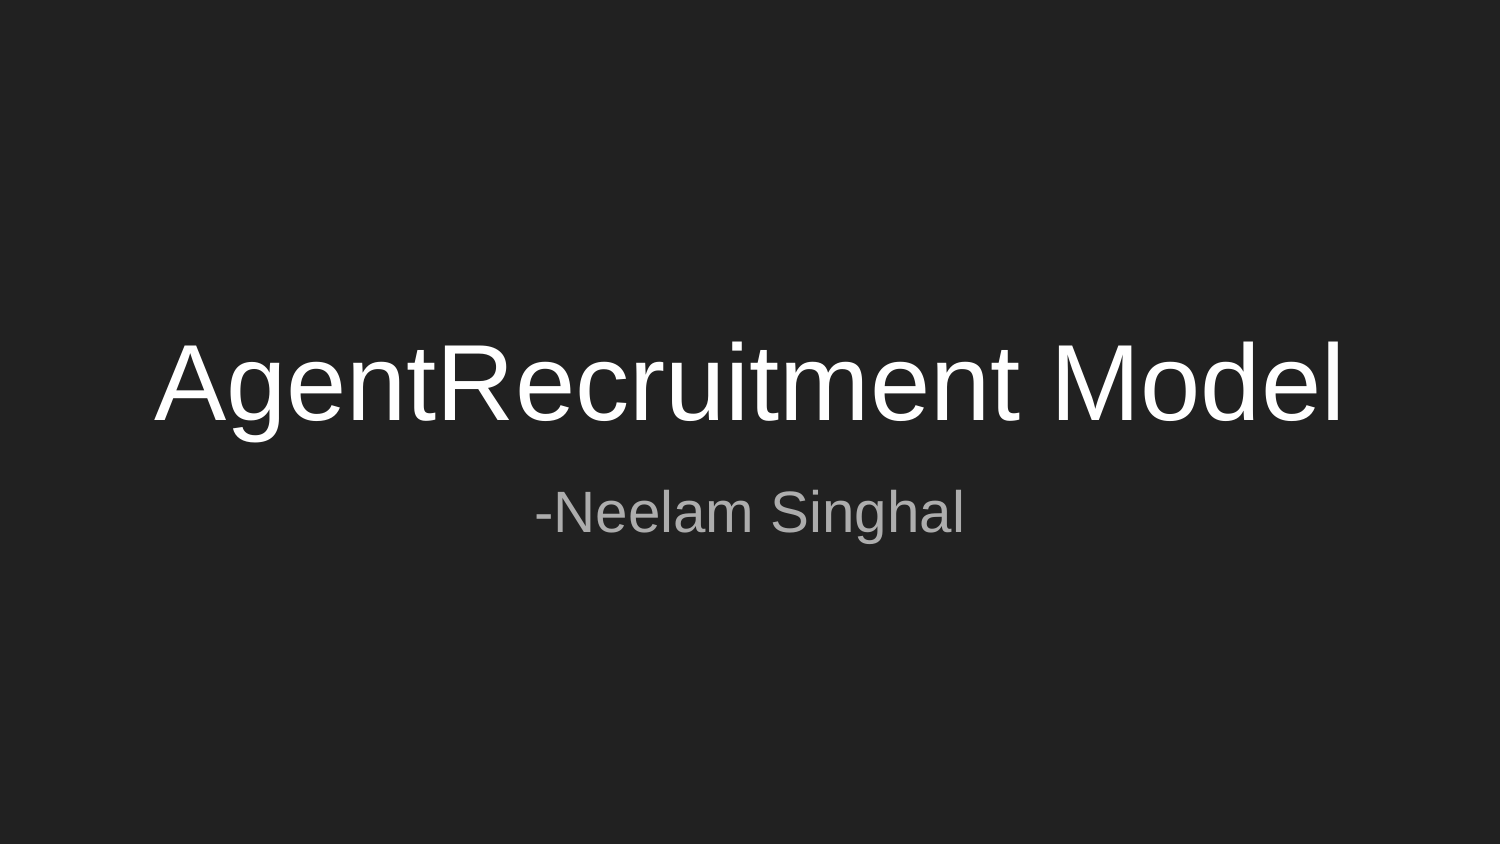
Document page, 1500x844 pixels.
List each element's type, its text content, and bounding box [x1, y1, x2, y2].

title AgentRecruitment Model [51, 122, 1449, 459]
subtitle -Neelam Singhal [51, 464, 1449, 595]
